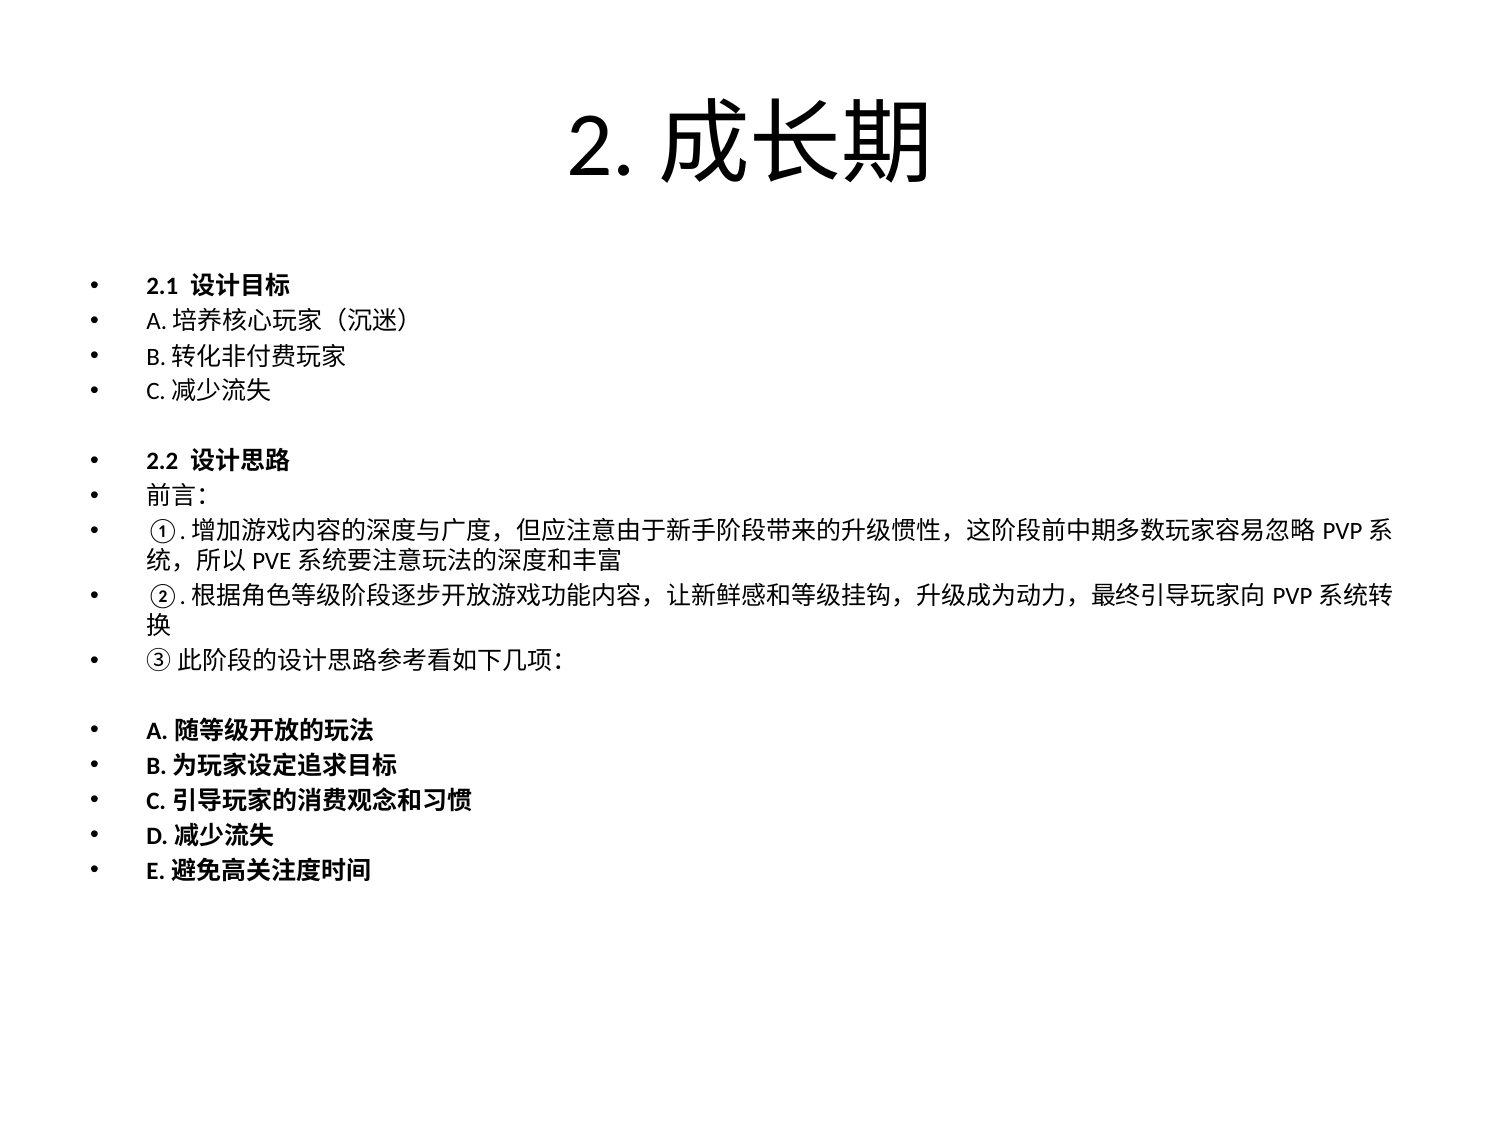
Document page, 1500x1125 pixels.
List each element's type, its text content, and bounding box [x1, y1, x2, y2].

title 2.成长期 [75, 45, 1425, 233]
list 2.1 设计目标 A.培养核心玩家（沉迷） B.转化非付费玩家 C.减少流失 2.2 设计思路 前言： ①.增加游戏内容的深度与广度，但应注意由于新手阶段带来的升级惯性，这阶段前中期多数玩家容易忽略PVP系统，所以PVE系统要注意玩法的深度和丰富 ②.根据角色等级阶段逐步开放游戏功能内容，让新鲜感和等级挂钩，升级成为动力，最终引导玩家向PVP系统转换 ③此阶段的设计思路参考看如下几项： A.随等级开放的玩法 B.为玩家设定追求目标 C.引导玩家的消费观念和习惯 D.减少流失 E.避免高关注度时间 [75, 262, 1425, 1005]
